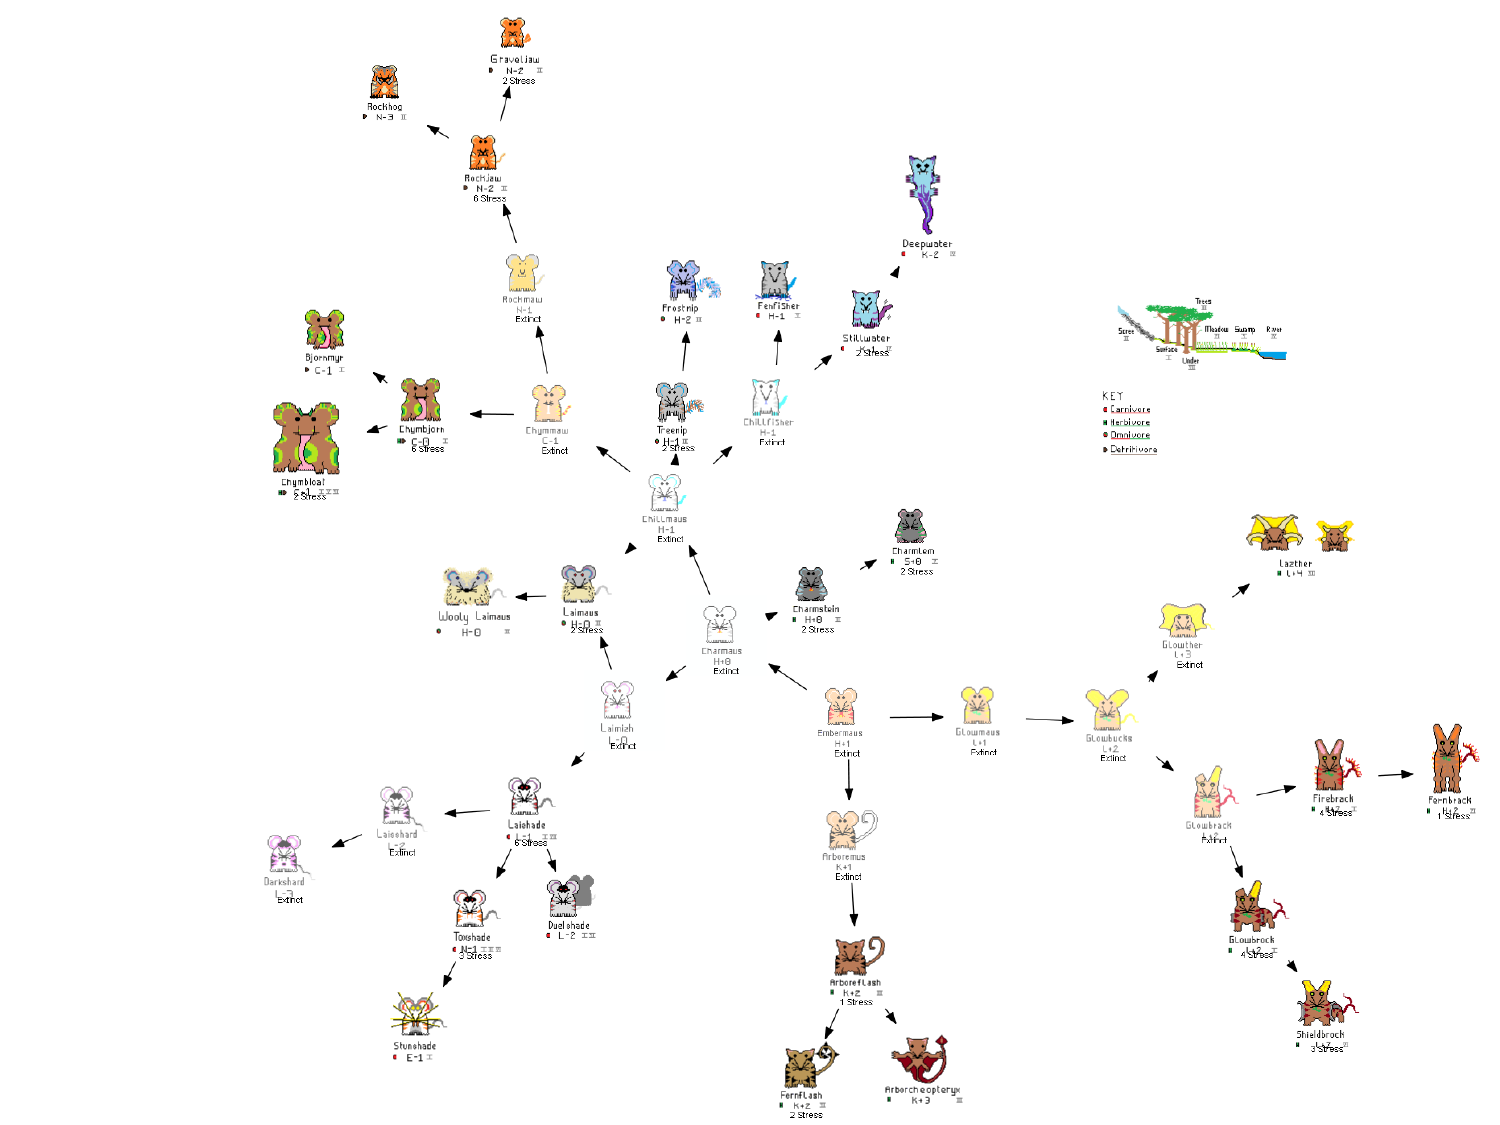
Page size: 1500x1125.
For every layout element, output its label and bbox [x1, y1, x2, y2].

picture [245, 0, 1500, 1125]
